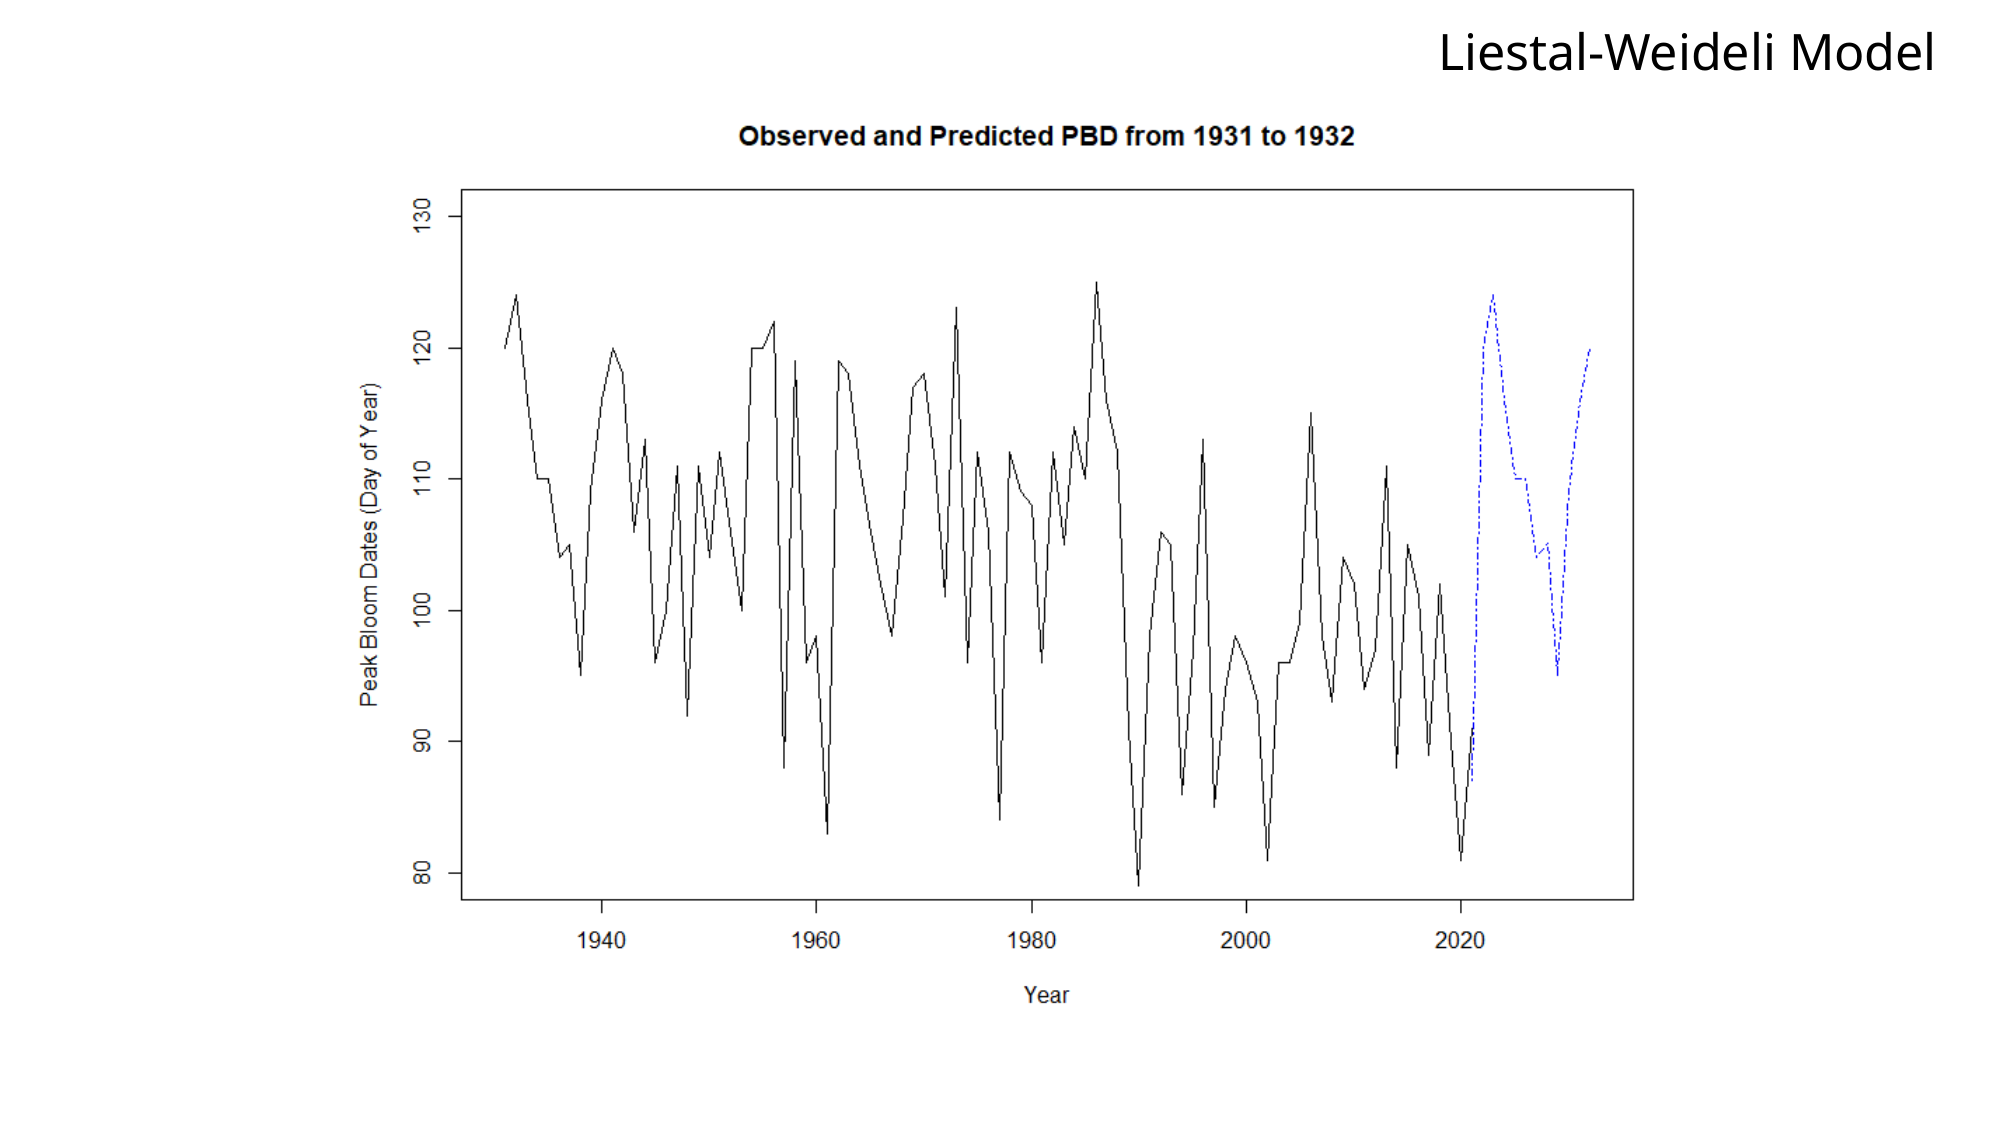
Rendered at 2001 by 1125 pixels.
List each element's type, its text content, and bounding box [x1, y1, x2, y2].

text_box Liestal-Weideli Model [1410, 14, 1977, 95]
picture [356, 105, 1644, 1020]
